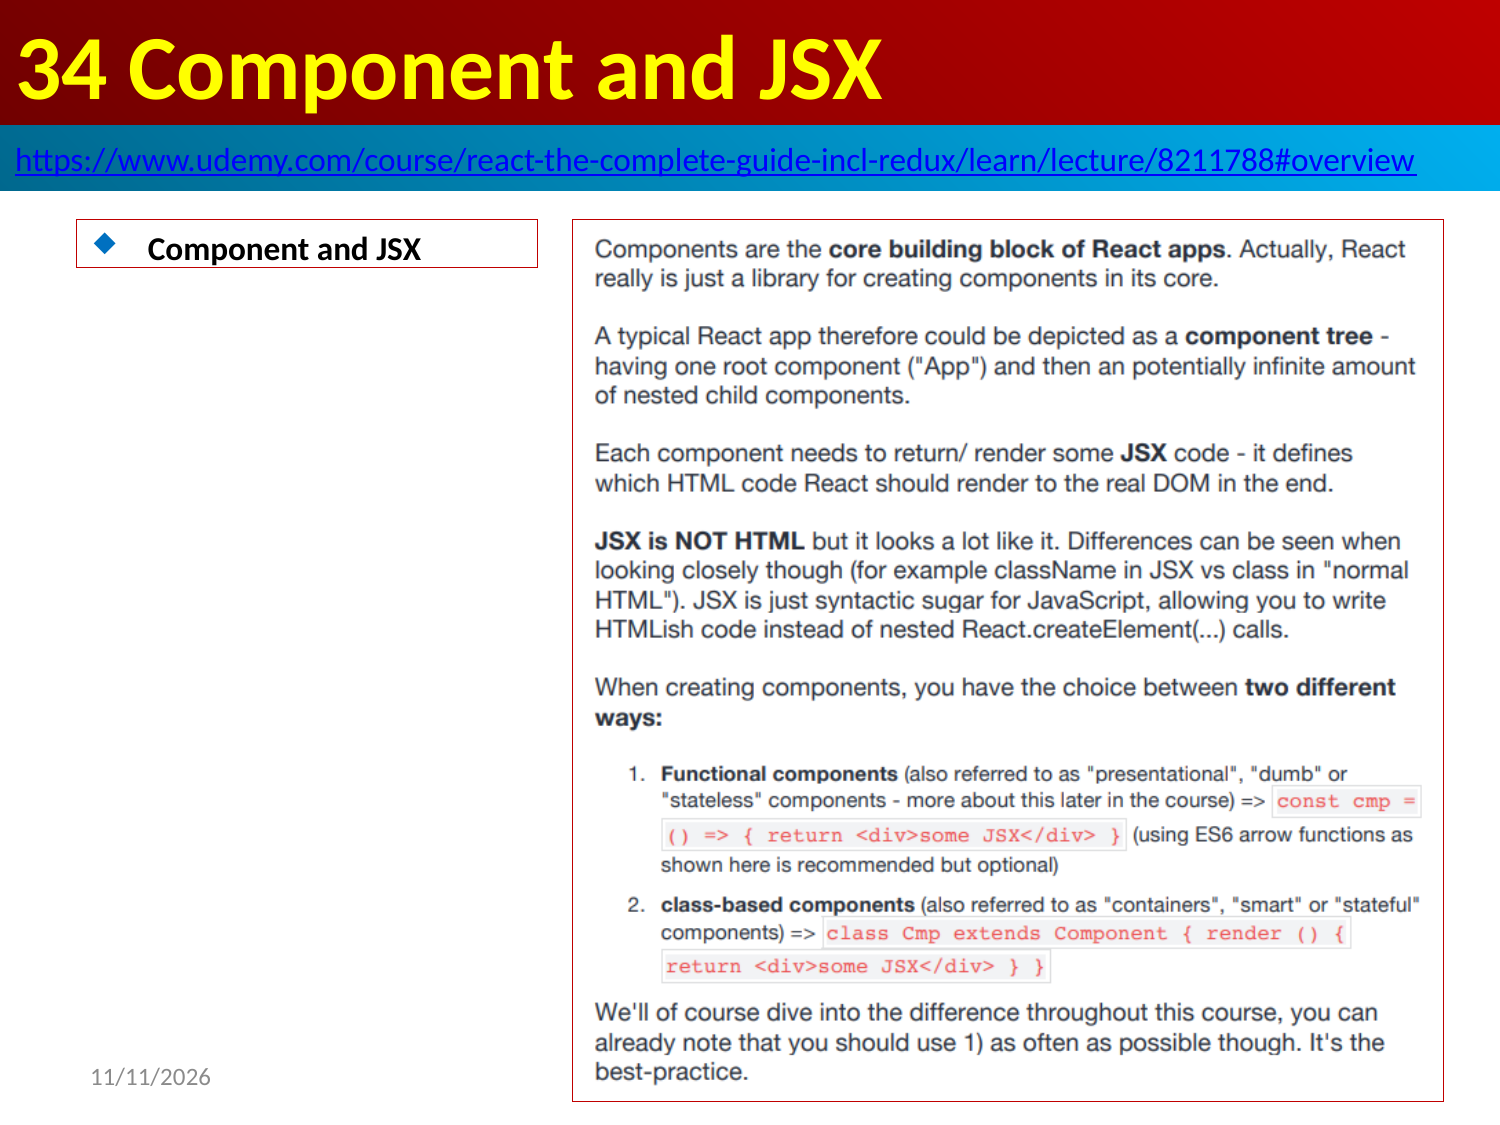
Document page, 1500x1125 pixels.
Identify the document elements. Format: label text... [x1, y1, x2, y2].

text_box https://www.udemy.com/course/react-the-complete-guide-incl-redux/learn/lecture/8211788#overview [0, 125, 1500, 191]
subtitle Component and JSX [76, 219, 538, 268]
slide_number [75, 1042, 425, 1109]
title 34 Component and JSX [0, 0, 1500, 125]
picture [572, 219, 1444, 1102]
